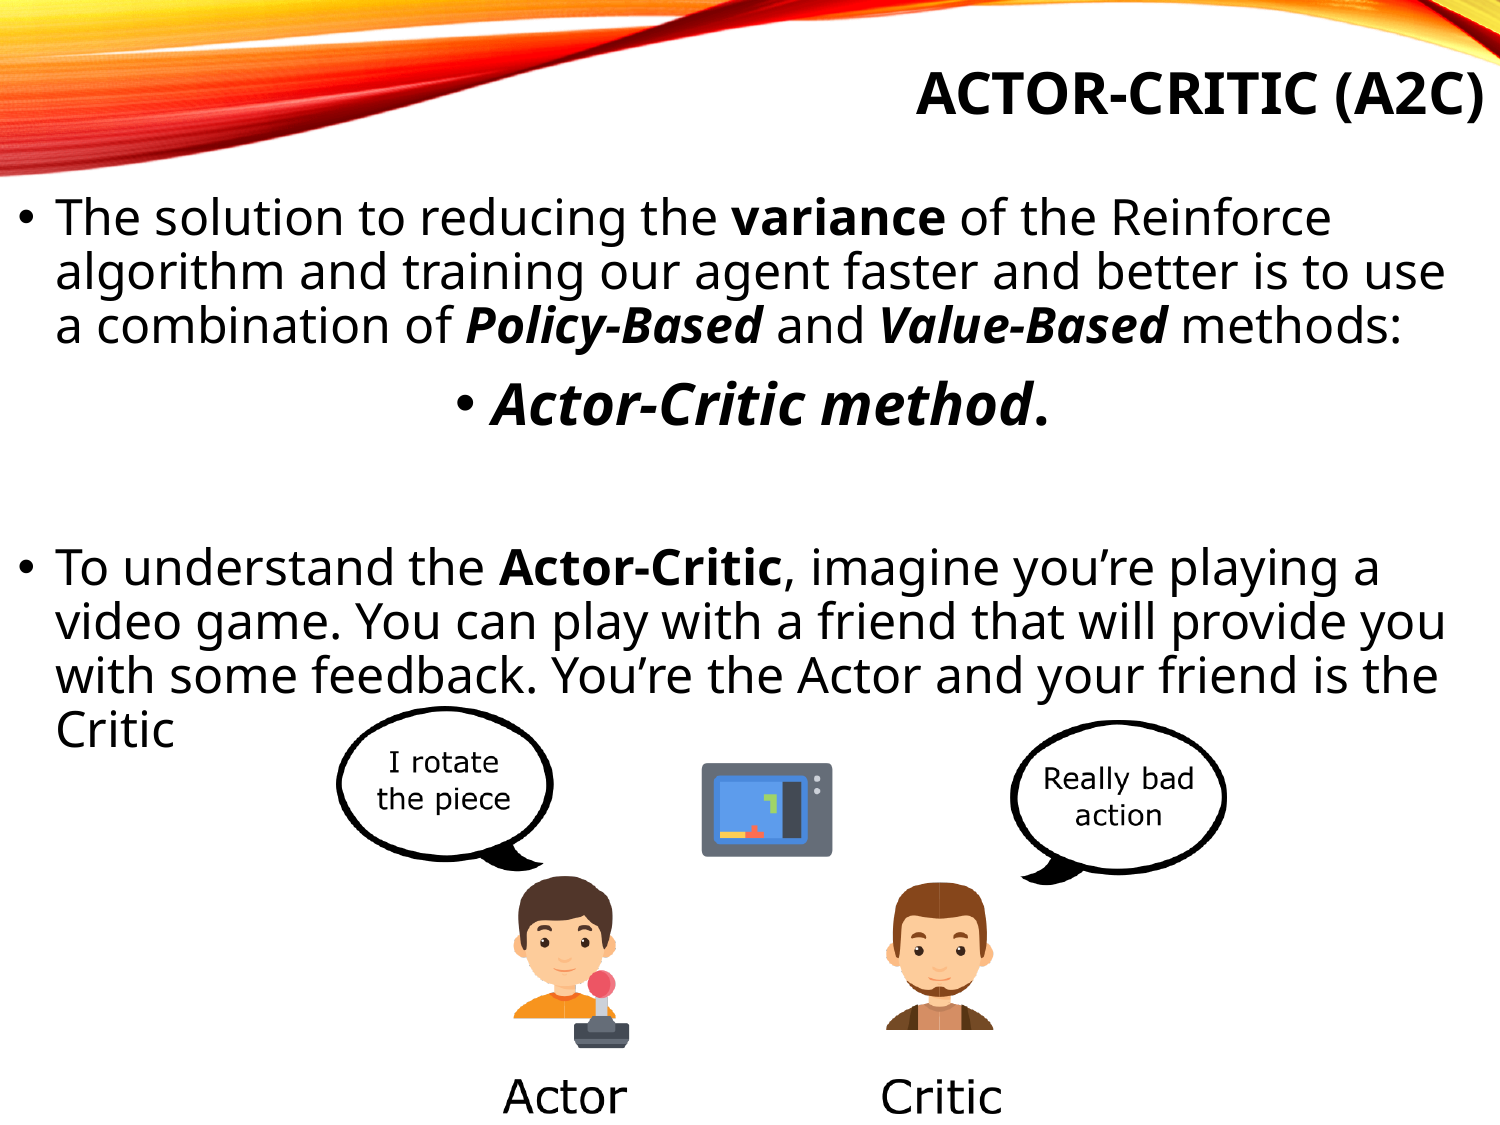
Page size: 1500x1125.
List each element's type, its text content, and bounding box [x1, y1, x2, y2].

picture [0, 0, 1500, 178]
picture [336, 706, 1227, 1115]
title Actor-Critic (A2C) [359, 30, 1500, 161]
list The solution to reducing the variance of the Reinforce algorithm and training our agent faster and better is to use a combination of Policy-Based and Value-Based methods: Actor-Critic method. To understand the Actor-Critic, imagine you’re playing a video game. You can play with a friend that will provide you with some feedback. You’re the Actor and your friend is the Critic [2, 184, 1500, 1094]
